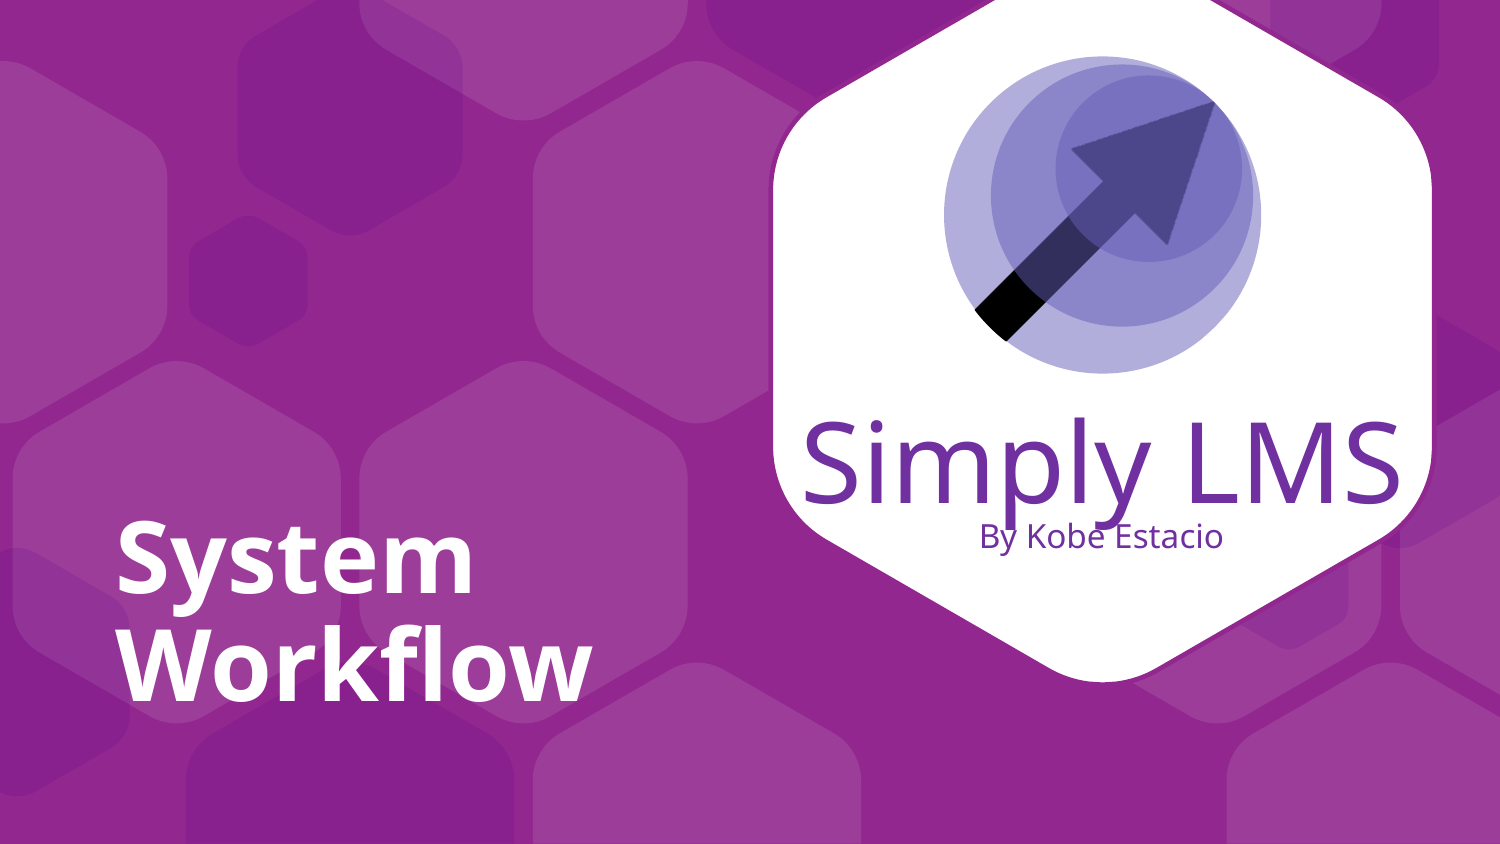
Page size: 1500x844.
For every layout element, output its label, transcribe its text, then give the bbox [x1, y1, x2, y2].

title System Workflow [115, 533, 929, 724]
text_box [929, 534, 1392, 685]
text_box By Kobe Estacio [864, 507, 1339, 563]
text_box Simply LMS [733, 383, 1472, 534]
text_box [770, 0, 1435, 383]
text_box [1245, 149, 1254, 242]
text_box [949, 149, 958, 173]
picture [964, 56, 1240, 374]
text_box [1245, 255, 1257, 286]
